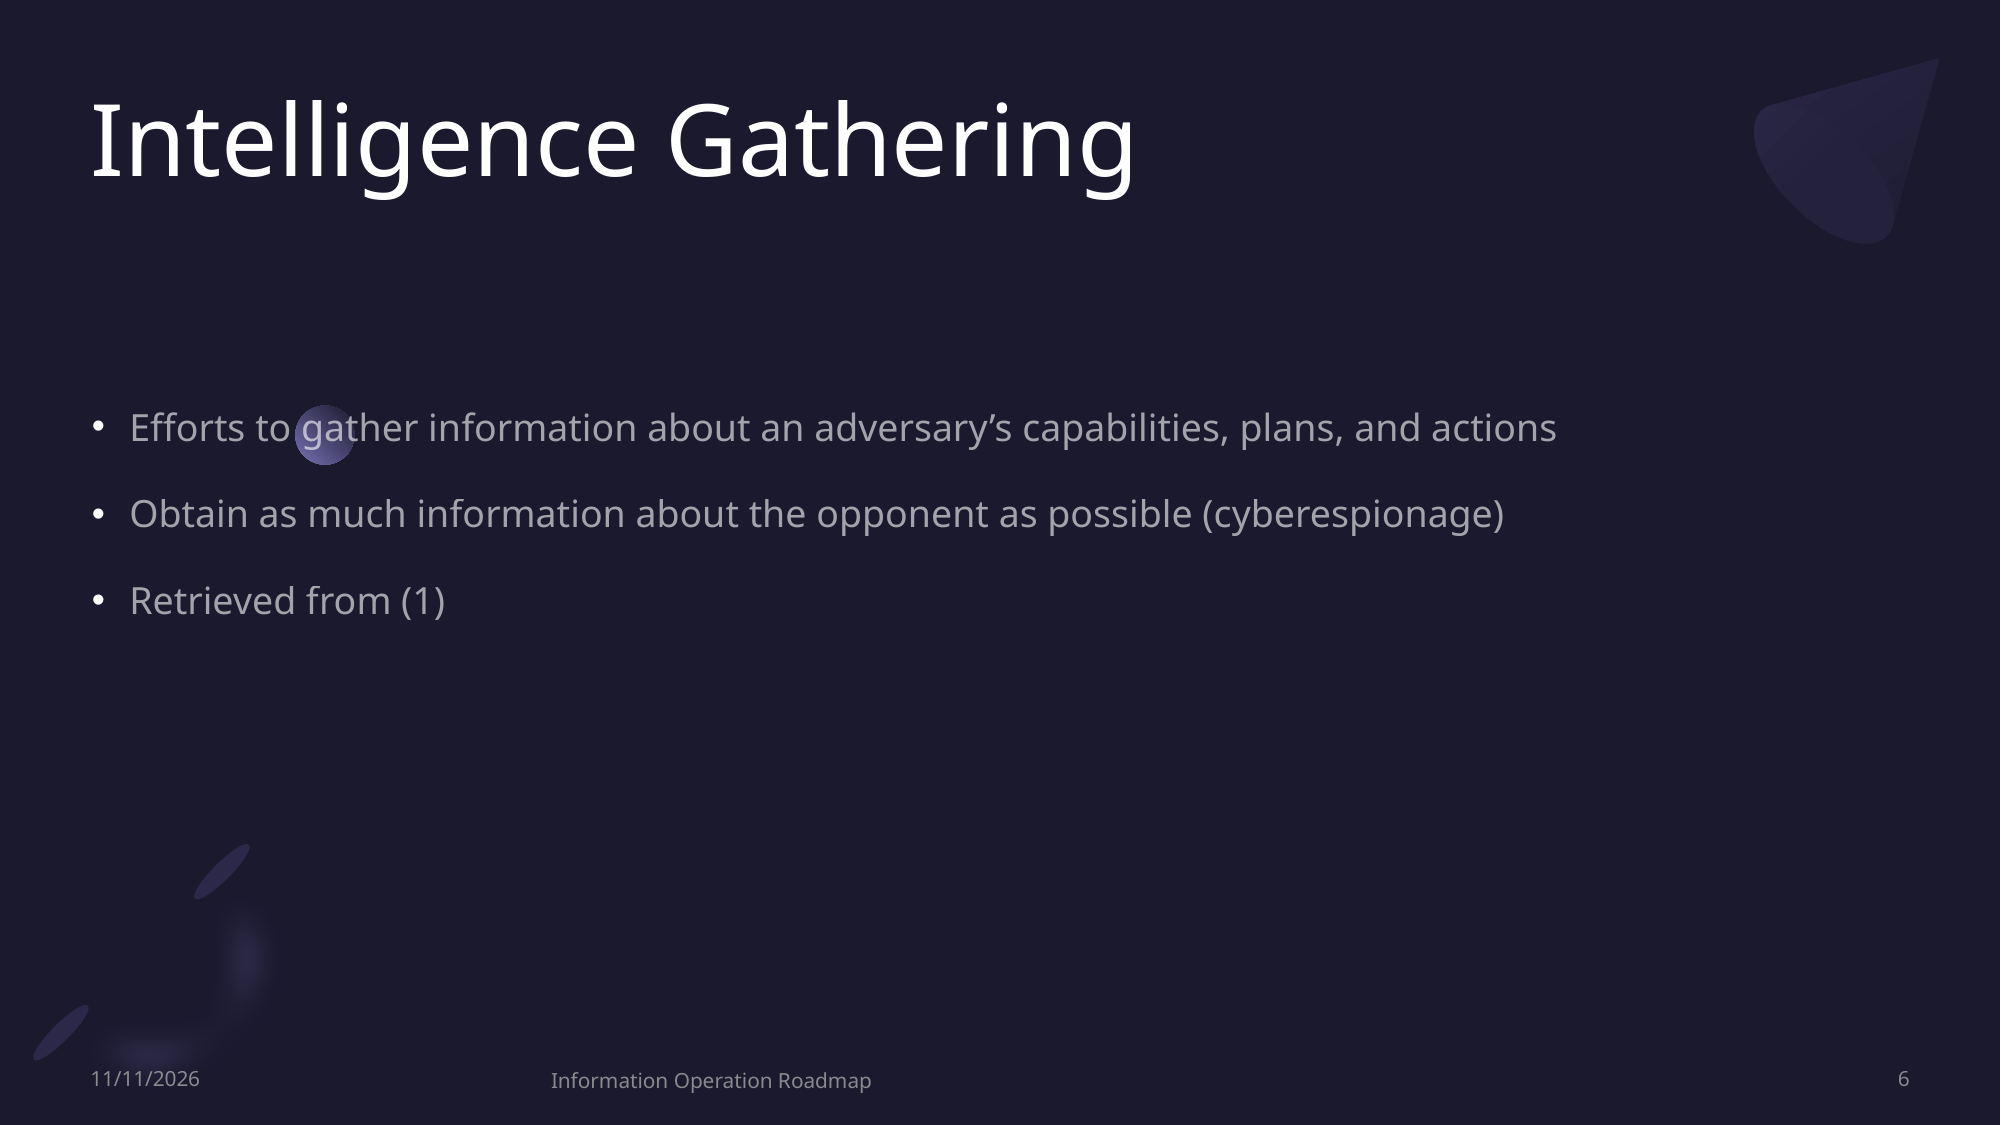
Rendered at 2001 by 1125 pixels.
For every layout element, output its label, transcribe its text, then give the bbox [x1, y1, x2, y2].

title Intelligence Gathering [90, 90, 1911, 309]
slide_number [90, 1067, 522, 1093]
list Efforts to gather information about an adversary’s capabilities, plans, and actions Obtain as much information about the opponent as possible (cyberespionage) Retrieved from (1) [91, 398, 1872, 976]
slide_number 6 [1632, 1067, 1910, 1093]
footer Information Operation Roadmap [551, 1067, 1598, 1093]
